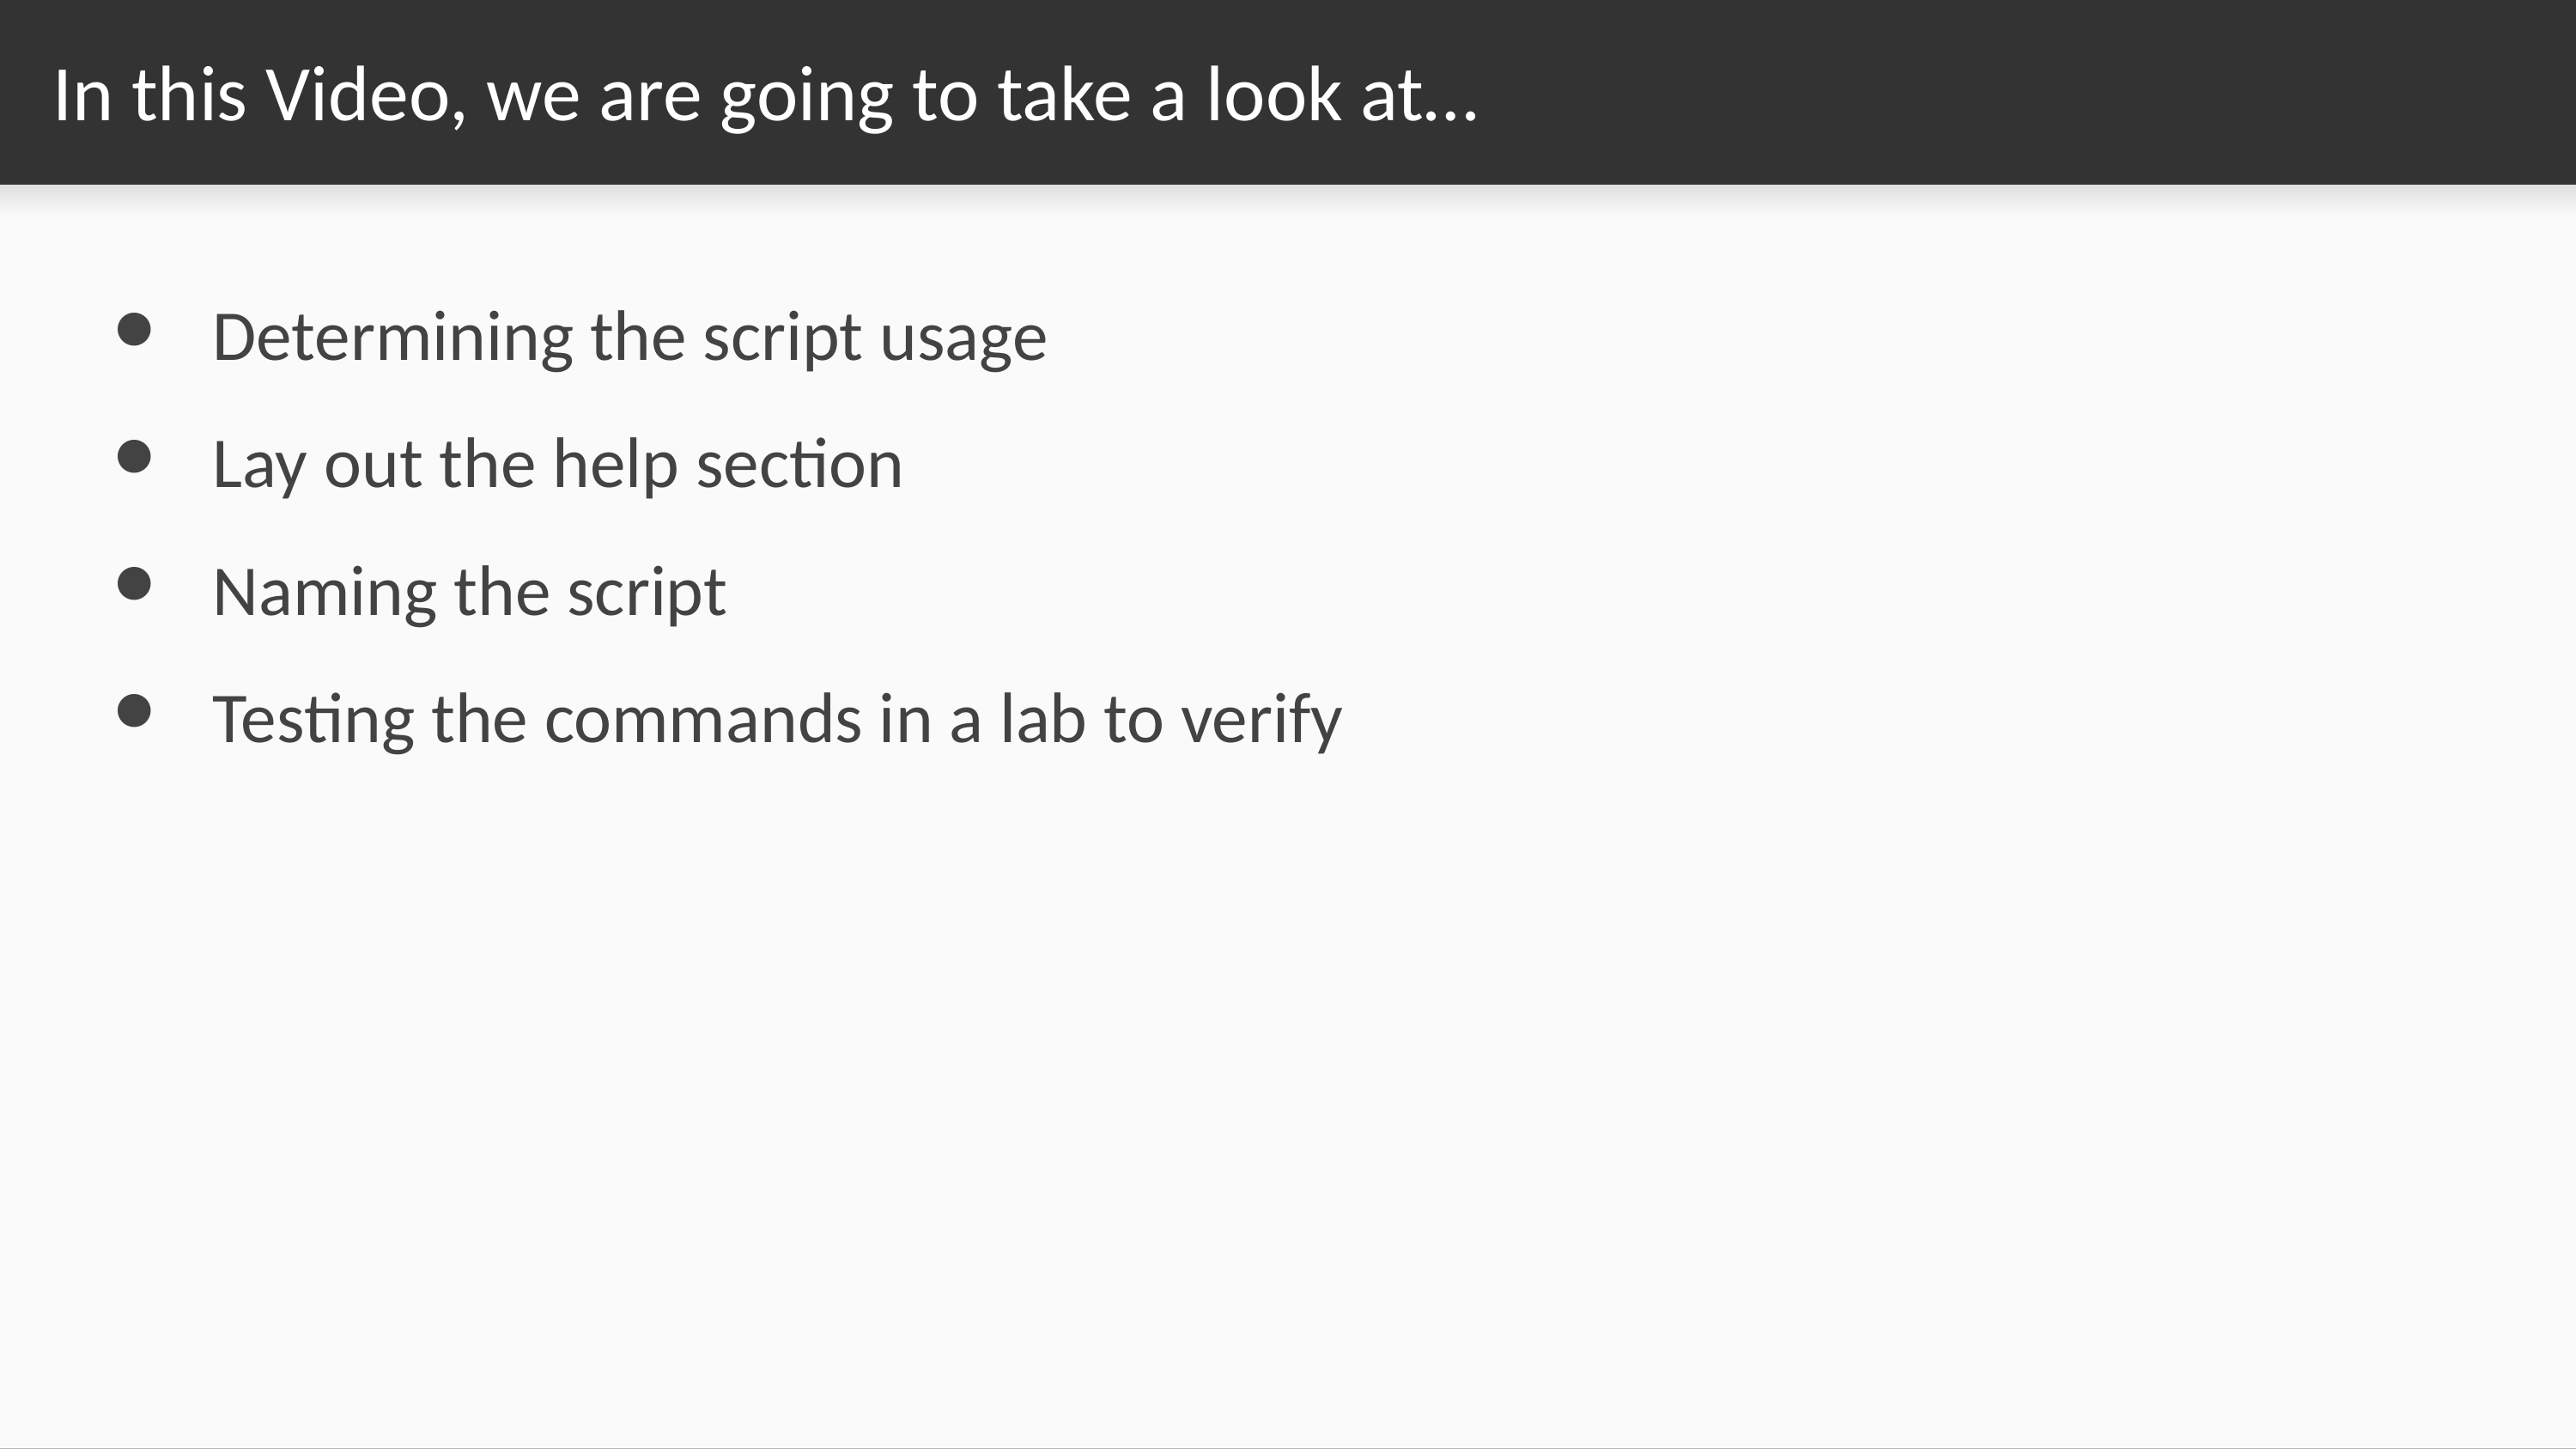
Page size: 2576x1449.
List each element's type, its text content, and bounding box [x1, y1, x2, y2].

title In this Video, we are going to take a look at… [27, 4, 2515, 174]
list Determining the script usage Lay out the help section Naming the script Testing the commands in a lab to verify [58, 250, 2515, 1384]
